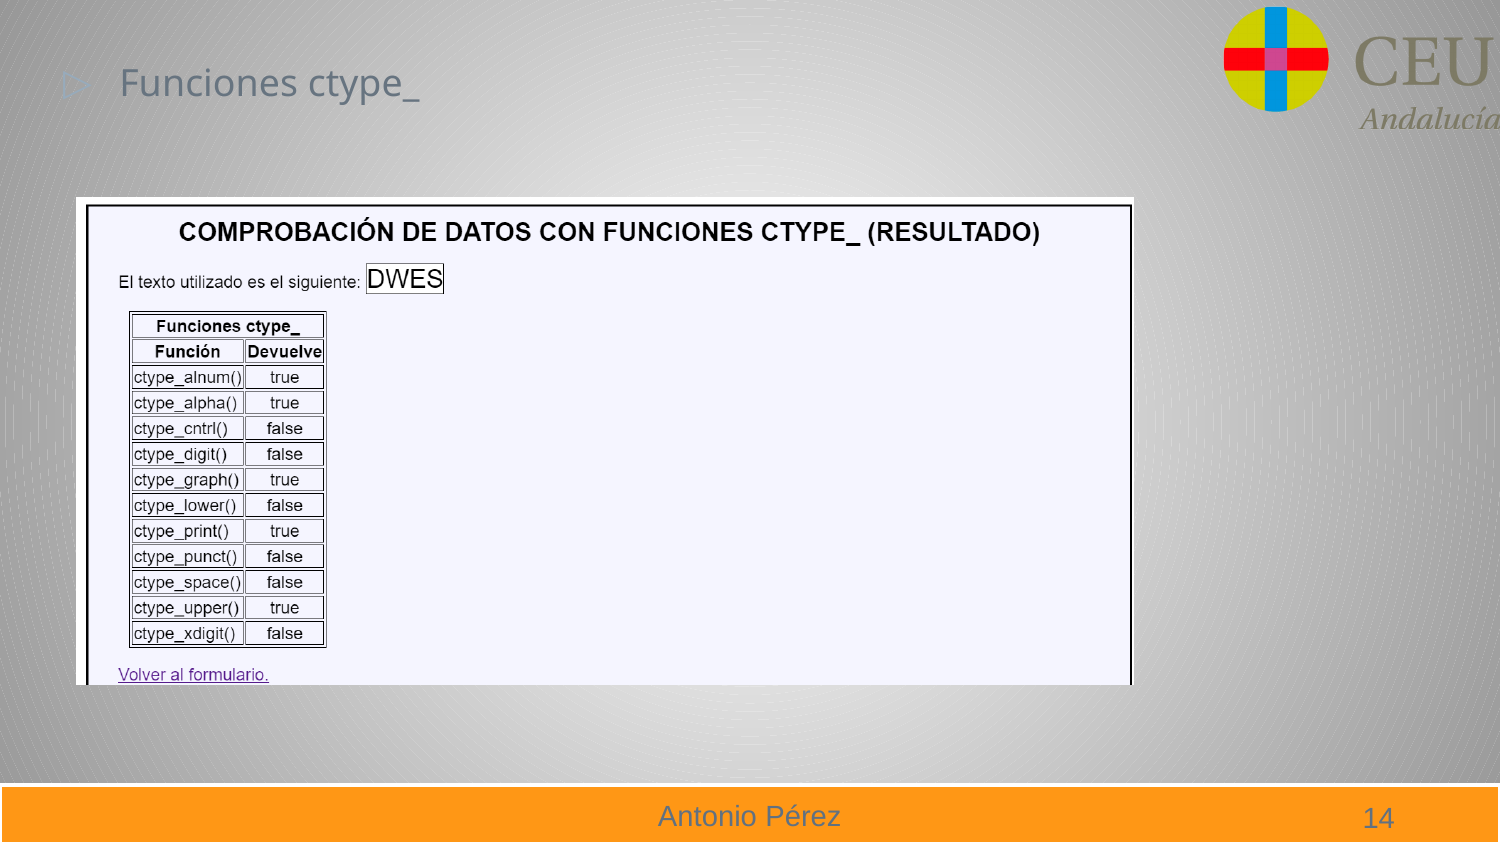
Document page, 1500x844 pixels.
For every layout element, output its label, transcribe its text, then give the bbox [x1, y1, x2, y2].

picture [1210, 0, 1500, 147]
list Funciones ctype_ [29, 43, 1329, 627]
slide_number 14 [1347, 792, 1438, 844]
picture [76, 197, 1135, 686]
